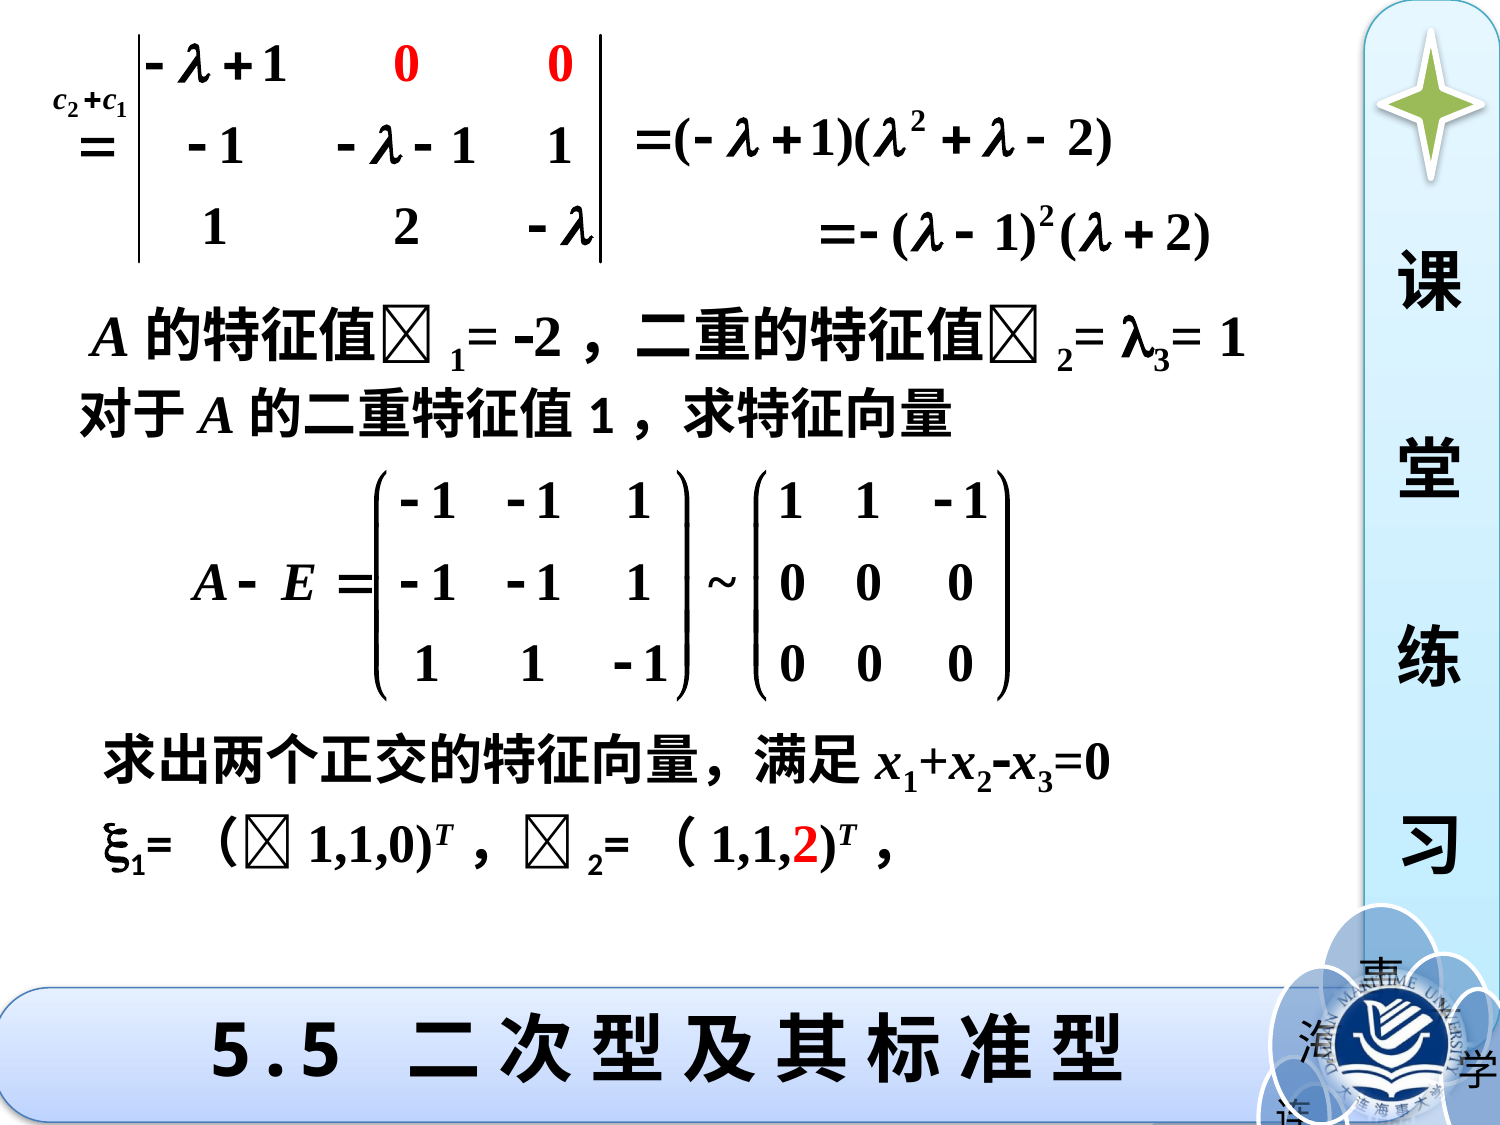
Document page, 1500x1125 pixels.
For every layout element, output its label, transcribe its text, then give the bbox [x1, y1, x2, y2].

title 5.5 二 次 型 及 其 标 准 型 [29, 999, 1305, 1094]
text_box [49, 29, 609, 268]
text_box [185, 466, 1020, 705]
text_box 对于A的二重特征值1，求特征向量 [63, 371, 1176, 452]
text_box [628, 101, 1117, 173]
text_box [1376, 27, 1486, 181]
picture [1310, 960, 1481, 1114]
text_box [1364, 0, 1500, 898]
text_box A的特征值1= 2，二重的特征值2= 3= 1 [76, 290, 1306, 386]
text_box 课 堂 练 习 [1381, 231, 1476, 891]
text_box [812, 196, 1216, 268]
text_box 1=（1,1,0)T，2=（1,1,2)T， [88, 800, 1201, 890]
text_box 求出两个正交的特征向量，满足x1+x2x3=0 [88, 717, 1282, 807]
